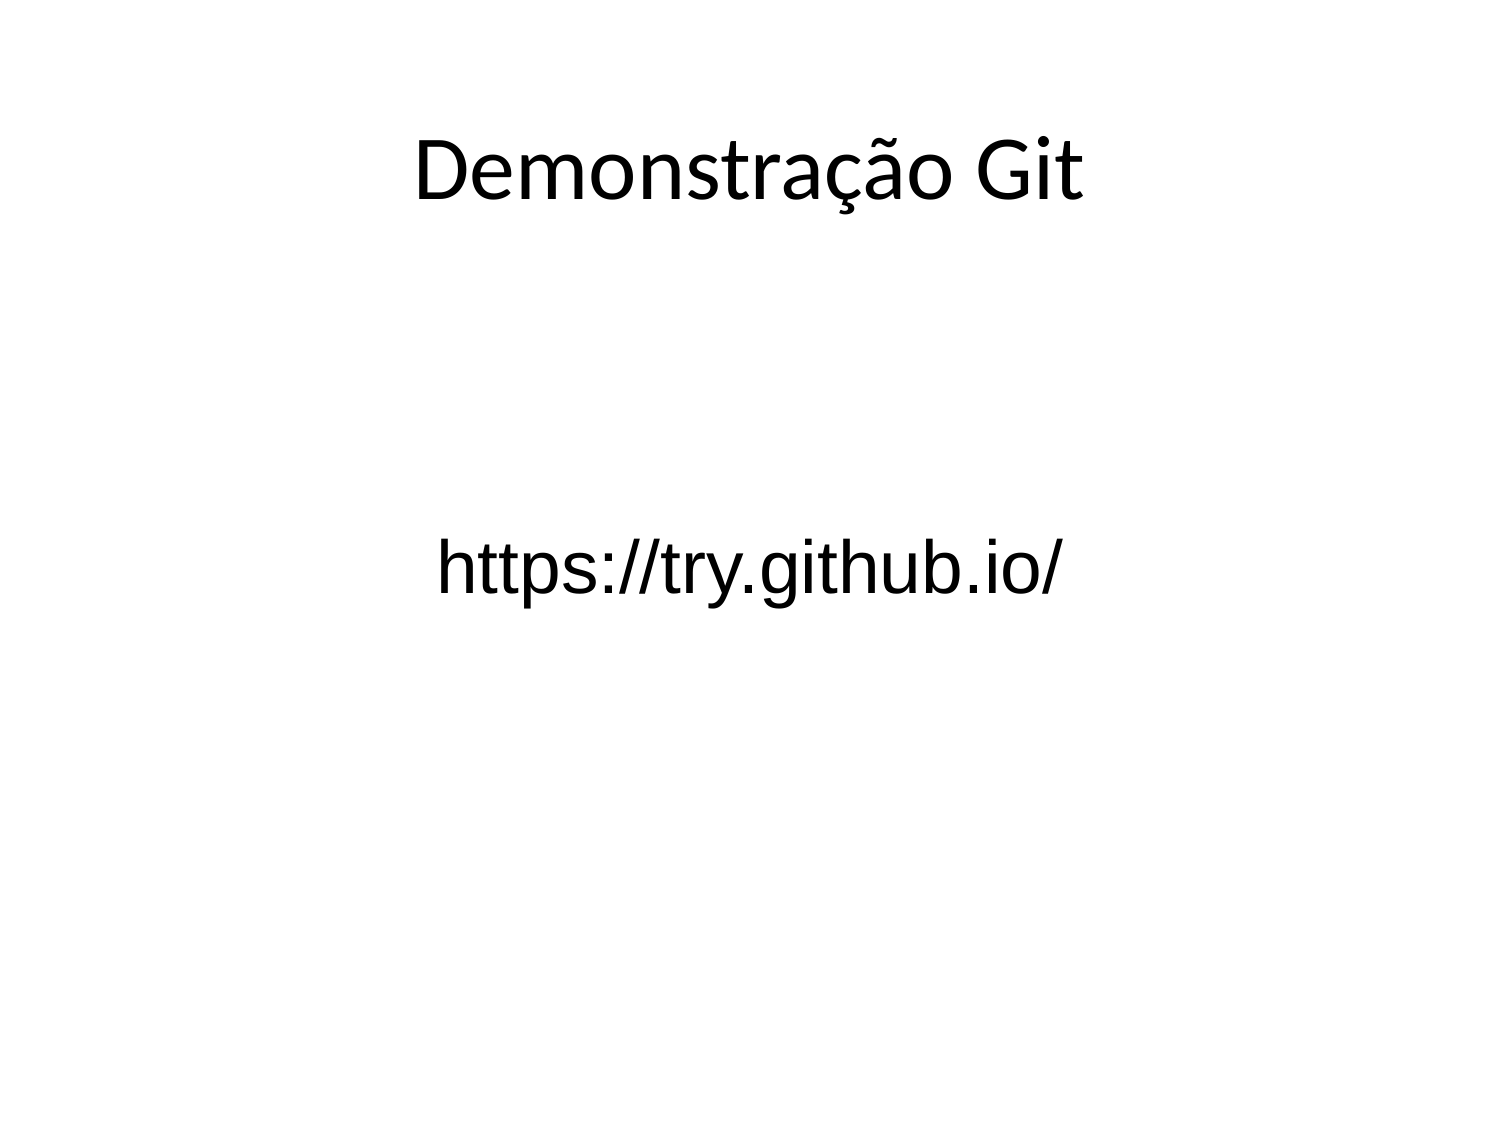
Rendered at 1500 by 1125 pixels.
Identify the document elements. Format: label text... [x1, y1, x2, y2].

text_box Demonstração Git [74, 45, 1425, 233]
text_box https://try.github.io/ [421, 511, 1079, 617]
